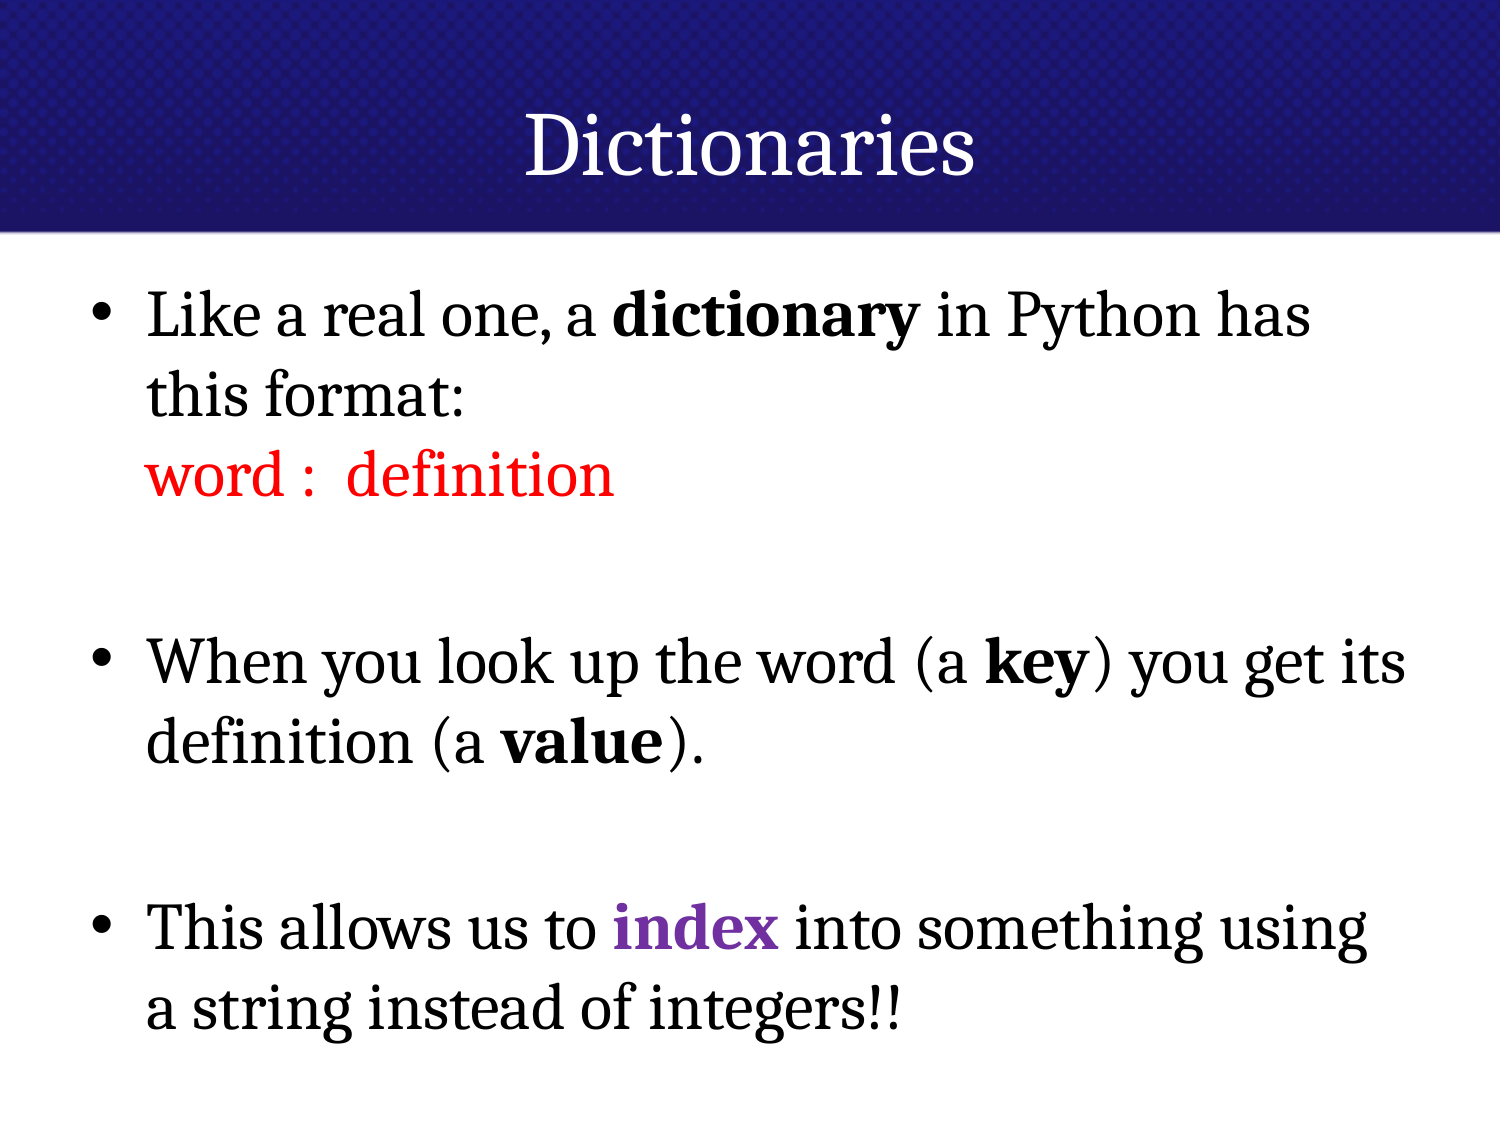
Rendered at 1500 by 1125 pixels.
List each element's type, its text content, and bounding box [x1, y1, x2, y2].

list Like a real one, a dictionary in Python has this format: word : definition When you look up the word (a key) you get its definition (a value). This allows us to index into something using a string instead of integers!! [75, 262, 1425, 1101]
picture [0, 0, 1500, 1125]
title Dictionaries [75, 45, 1425, 233]
